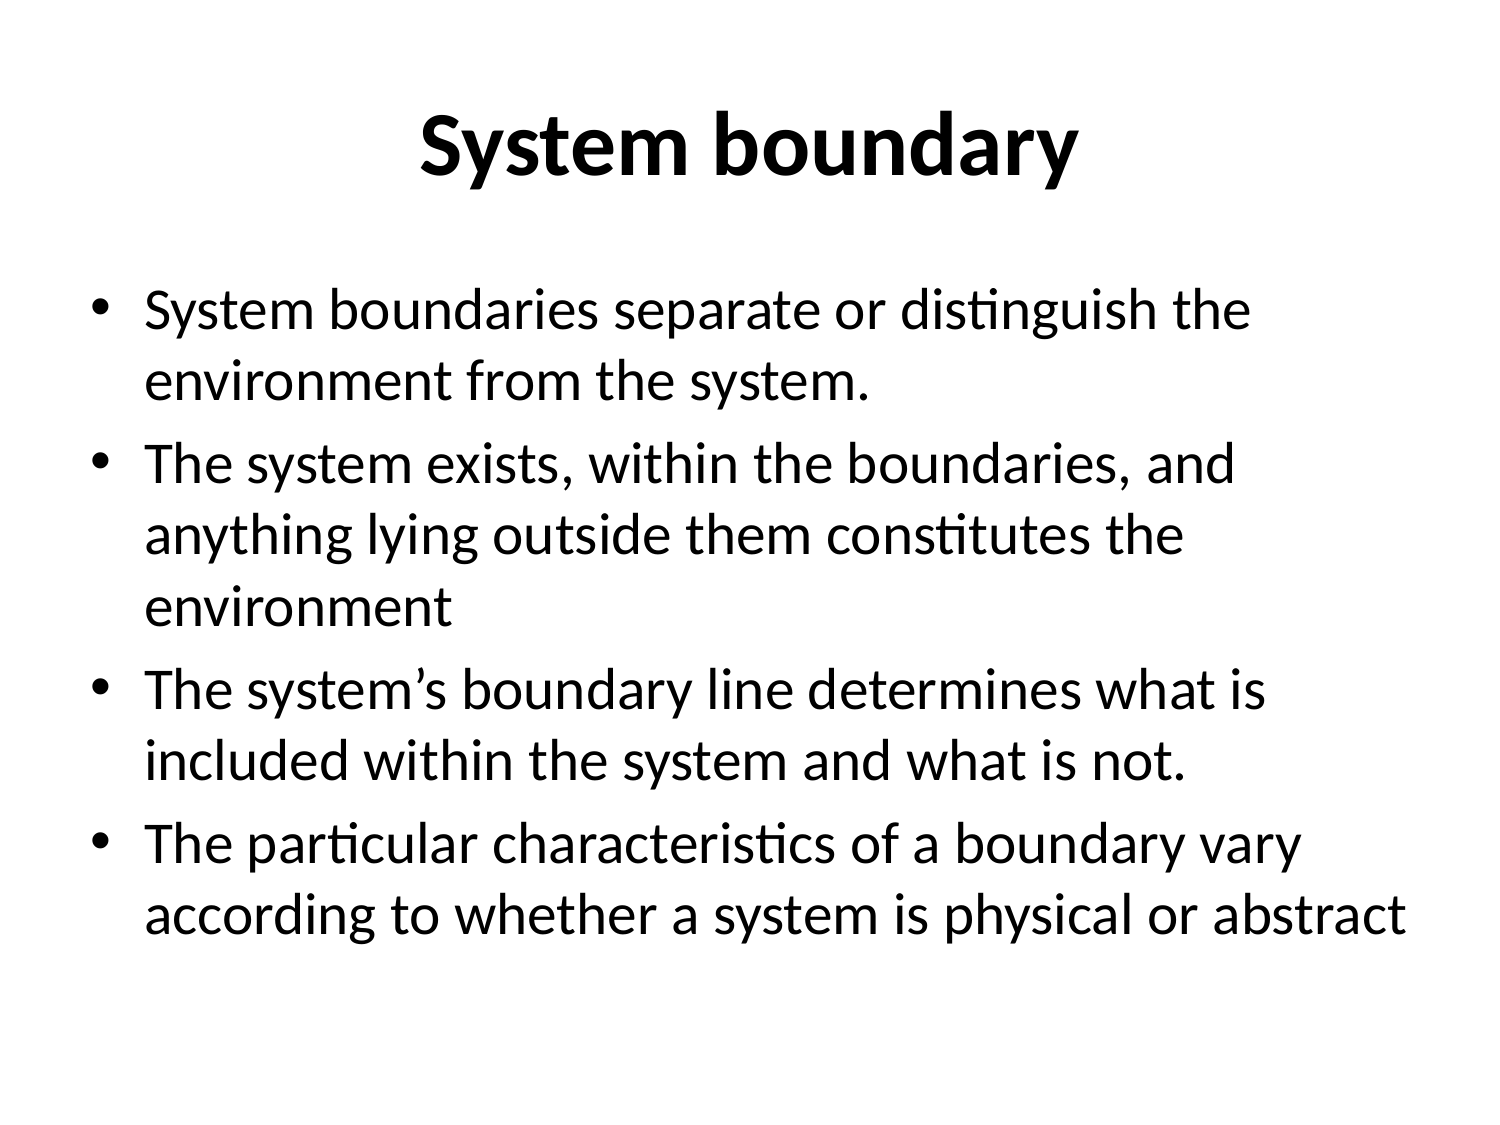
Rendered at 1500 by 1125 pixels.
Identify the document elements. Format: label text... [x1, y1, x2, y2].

title System boundary [75, 45, 1425, 233]
list System boundaries separate or distinguish the environment from the system. The system exists, within the boundaries, and anything lying outside them constitutes the environment The system’s boundary line determines what is included within the system and what is not. The particular characteristics of a boundary vary according to whether a system is physical or abstract [75, 262, 1425, 1005]
